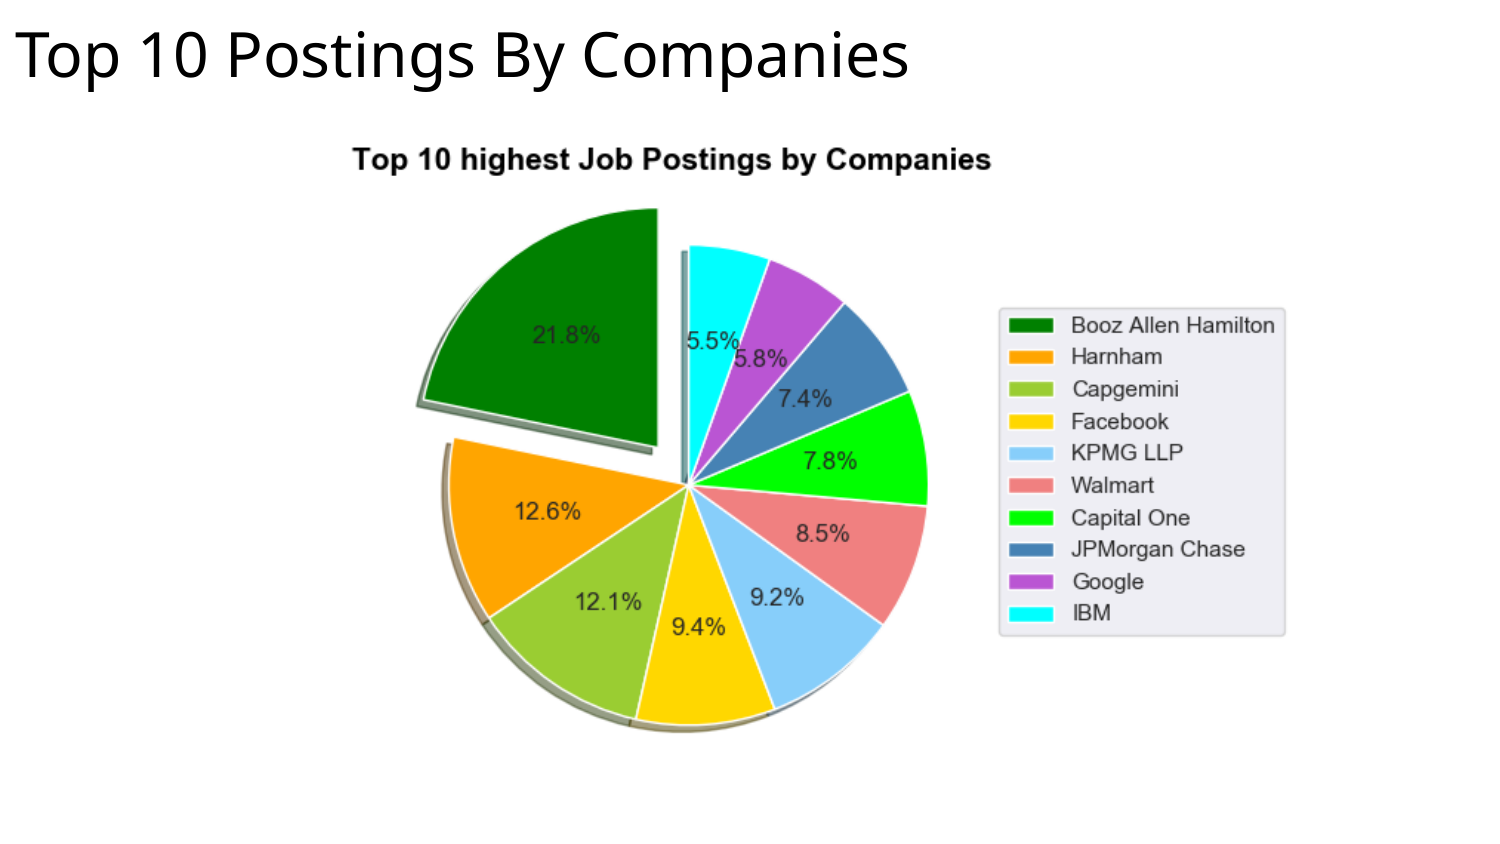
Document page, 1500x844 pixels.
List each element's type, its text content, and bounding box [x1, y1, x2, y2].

title Top 10 Postings By Companies [0, 0, 1398, 94]
picture [256, 93, 1326, 834]
